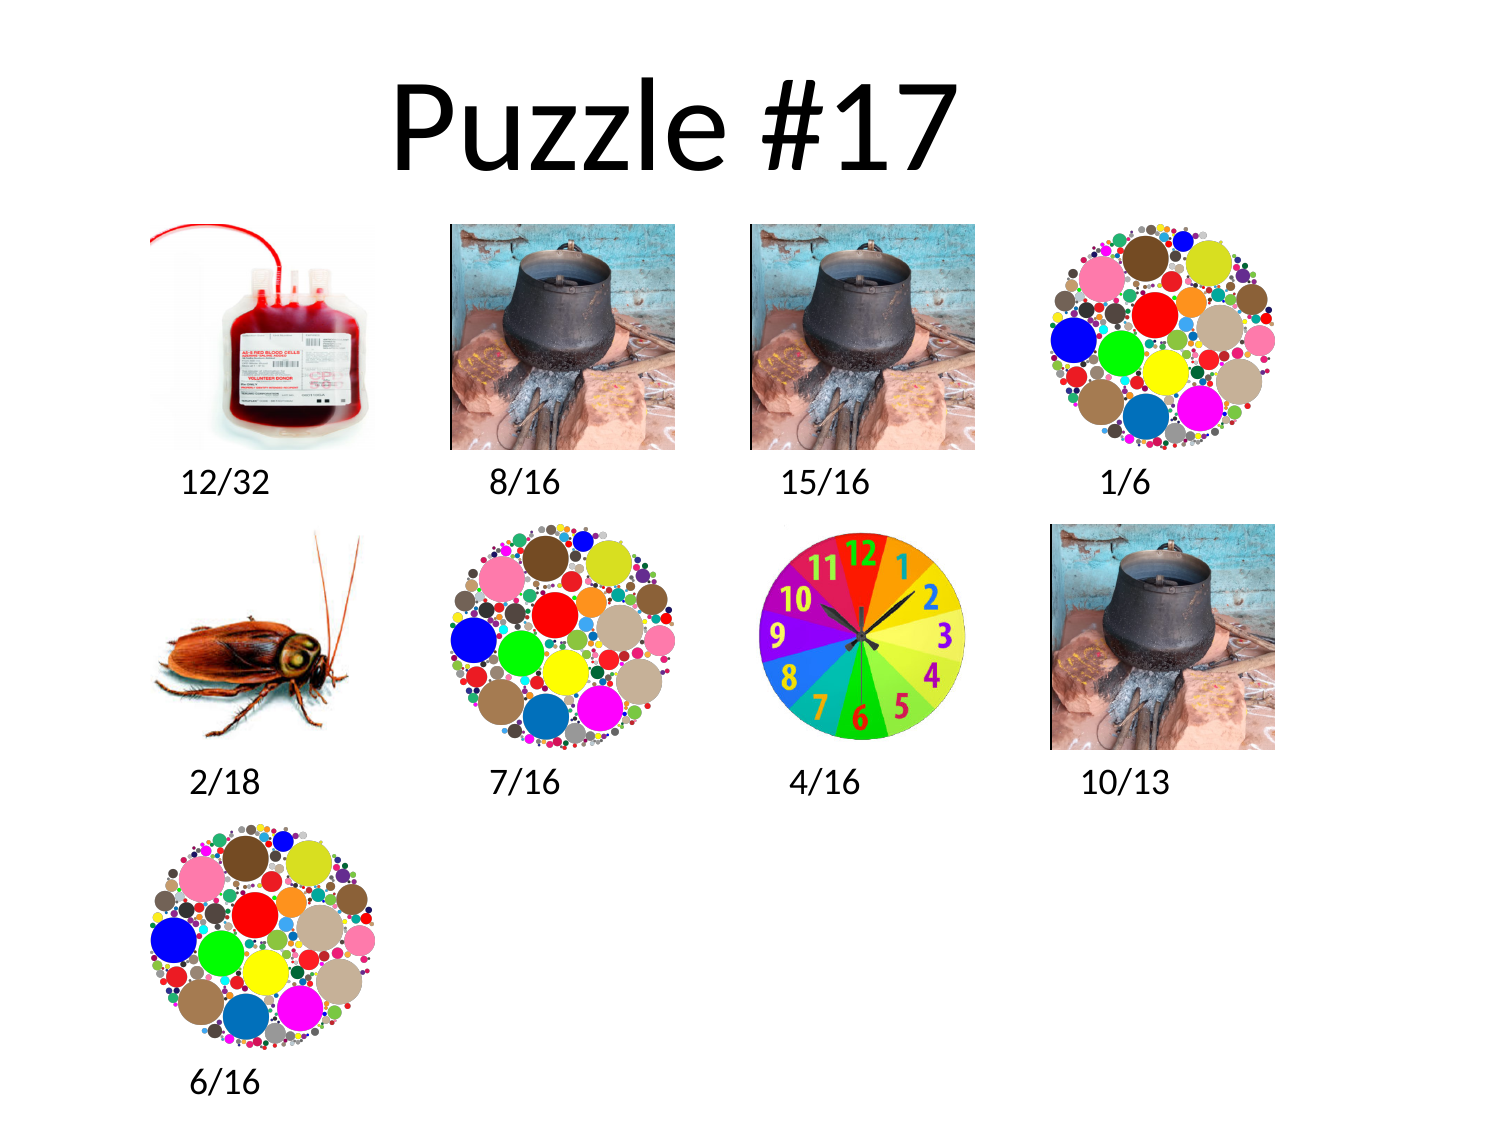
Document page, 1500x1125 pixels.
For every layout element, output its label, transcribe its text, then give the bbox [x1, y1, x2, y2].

text_box 8/16 [474, 459, 576, 510]
text_box 4/16 [774, 759, 876, 810]
text_box 7/16 [474, 759, 576, 810]
picture [749, 524, 976, 751]
text_box 2/18 [174, 759, 276, 810]
text_box 12/32 [164, 459, 286, 510]
picture [149, 524, 376, 751]
picture [449, 224, 676, 451]
text_box 10/13 [1064, 759, 1186, 810]
text_box 15/16 [764, 459, 886, 510]
picture [749, 224, 976, 451]
picture [1049, 524, 1276, 751]
picture [449, 524, 676, 751]
picture [149, 824, 376, 1051]
text_box Puzzle #17 [373, 29, 976, 205]
text_box 1/6 [1083, 459, 1167, 510]
text_box 6/16 [174, 1059, 276, 1110]
picture [149, 224, 376, 451]
picture [1049, 224, 1276, 451]
